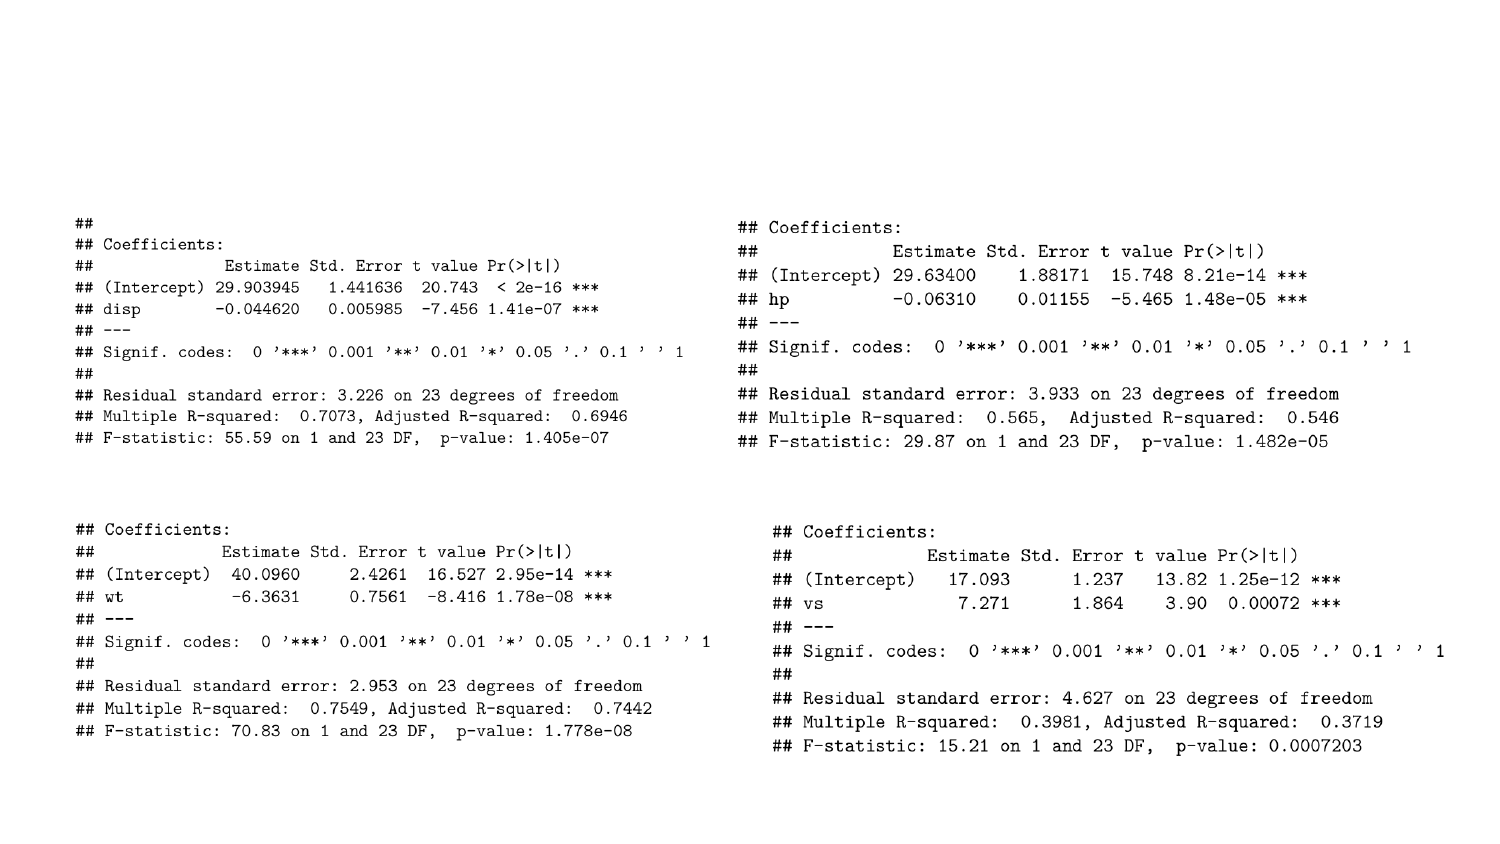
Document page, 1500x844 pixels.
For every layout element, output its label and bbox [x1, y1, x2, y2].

picture [749, 514, 1463, 757]
picture [56, 520, 730, 750]
picture [50, 207, 1428, 460]
